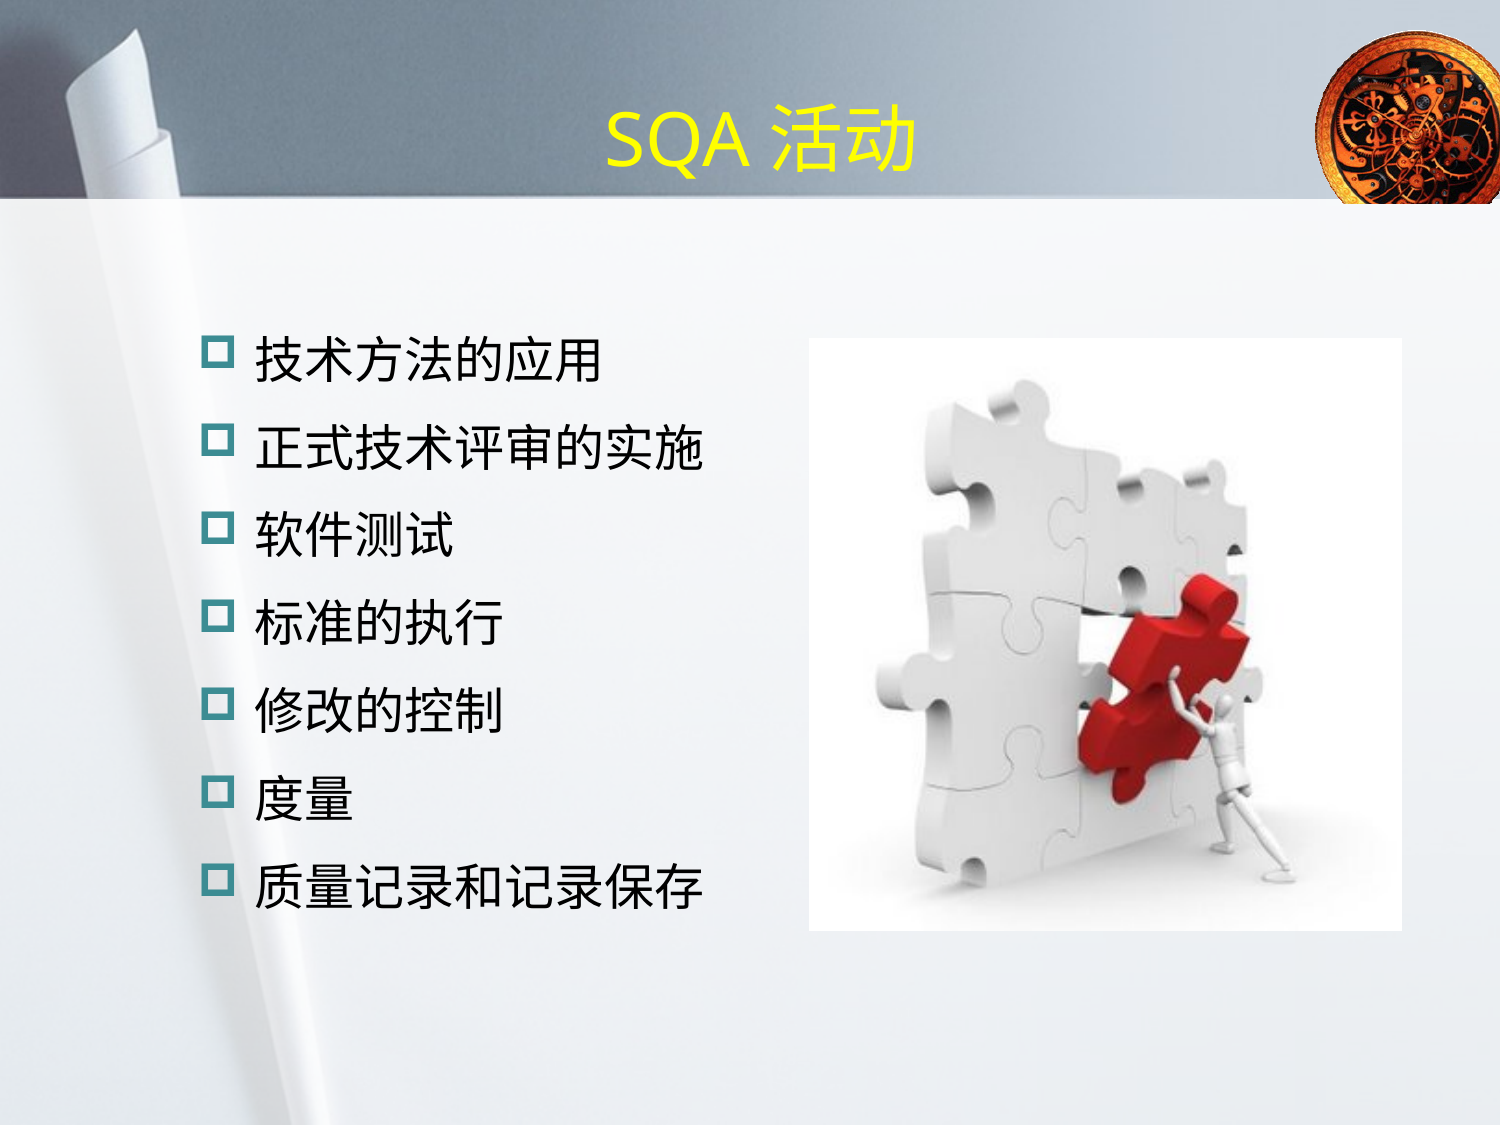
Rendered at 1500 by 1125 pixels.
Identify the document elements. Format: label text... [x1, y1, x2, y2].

picture [0, 0, 1500, 204]
picture [808, 337, 1403, 932]
list 技术方法的应用 正式技术评审的实施 软件测试 标准的执行 修改的控制 度量 质量记录和记录保存 [182, 302, 878, 1011]
title SQA活动 [123, 42, 1400, 231]
